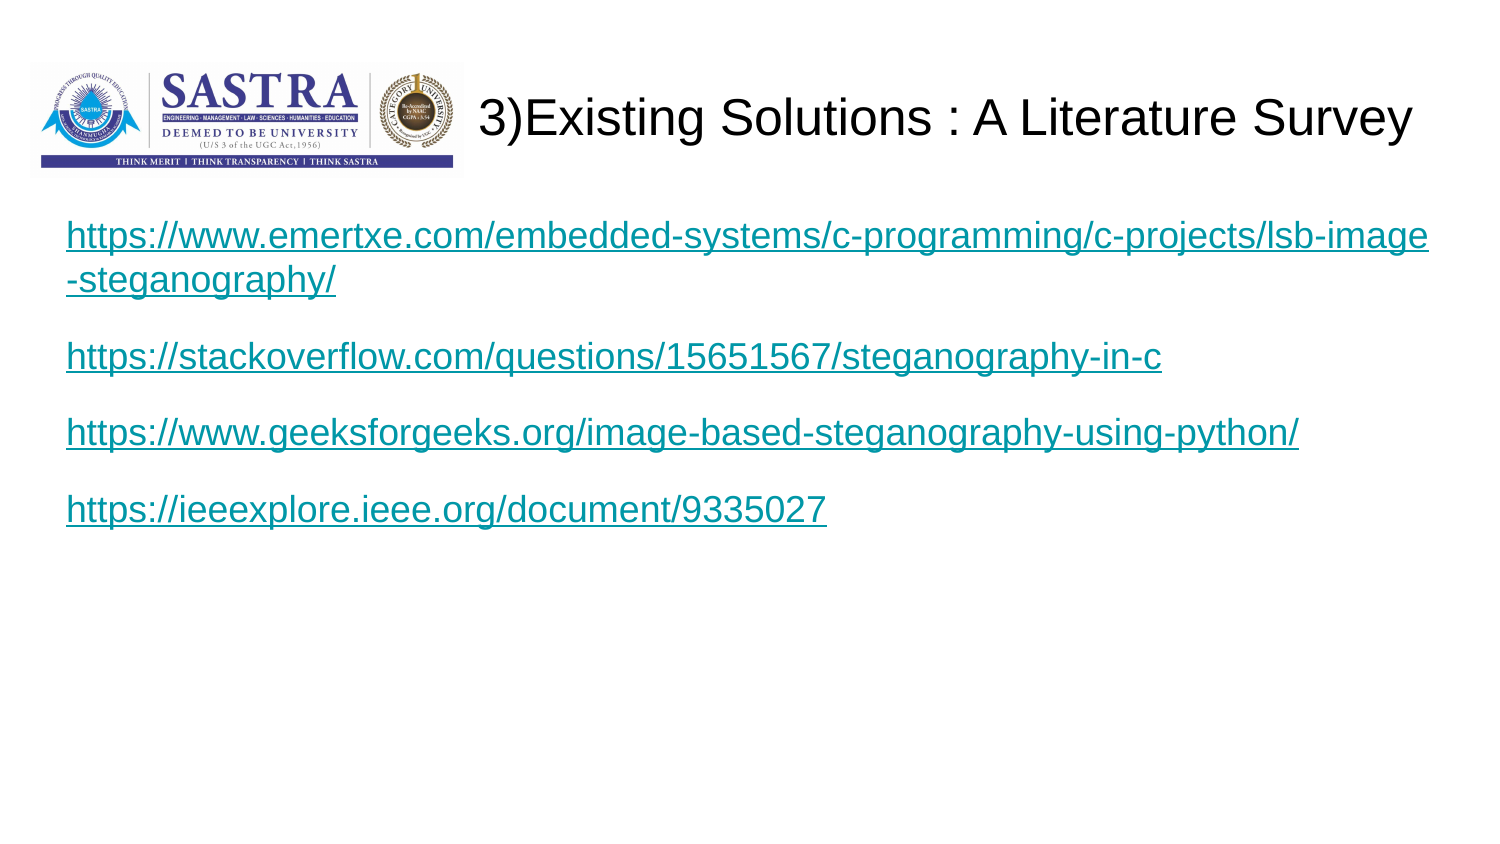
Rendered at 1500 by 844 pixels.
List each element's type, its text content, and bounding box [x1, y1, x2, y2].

picture [29, 62, 464, 178]
list https://www.emertxe.com/embedded-systems/c-programming/c-projects/lsb-image-steganography/ https://stackoverflow.com/questions/15651567/steganography-in-c https://www.geeksforgeeks.org/image-based-steganography-using-python/ https://ieeexplore.ieee.org/document/9335027 [51, 189, 1449, 750]
title 3)Existing Solutions : A Literature Survey [467, 72, 1449, 167]
